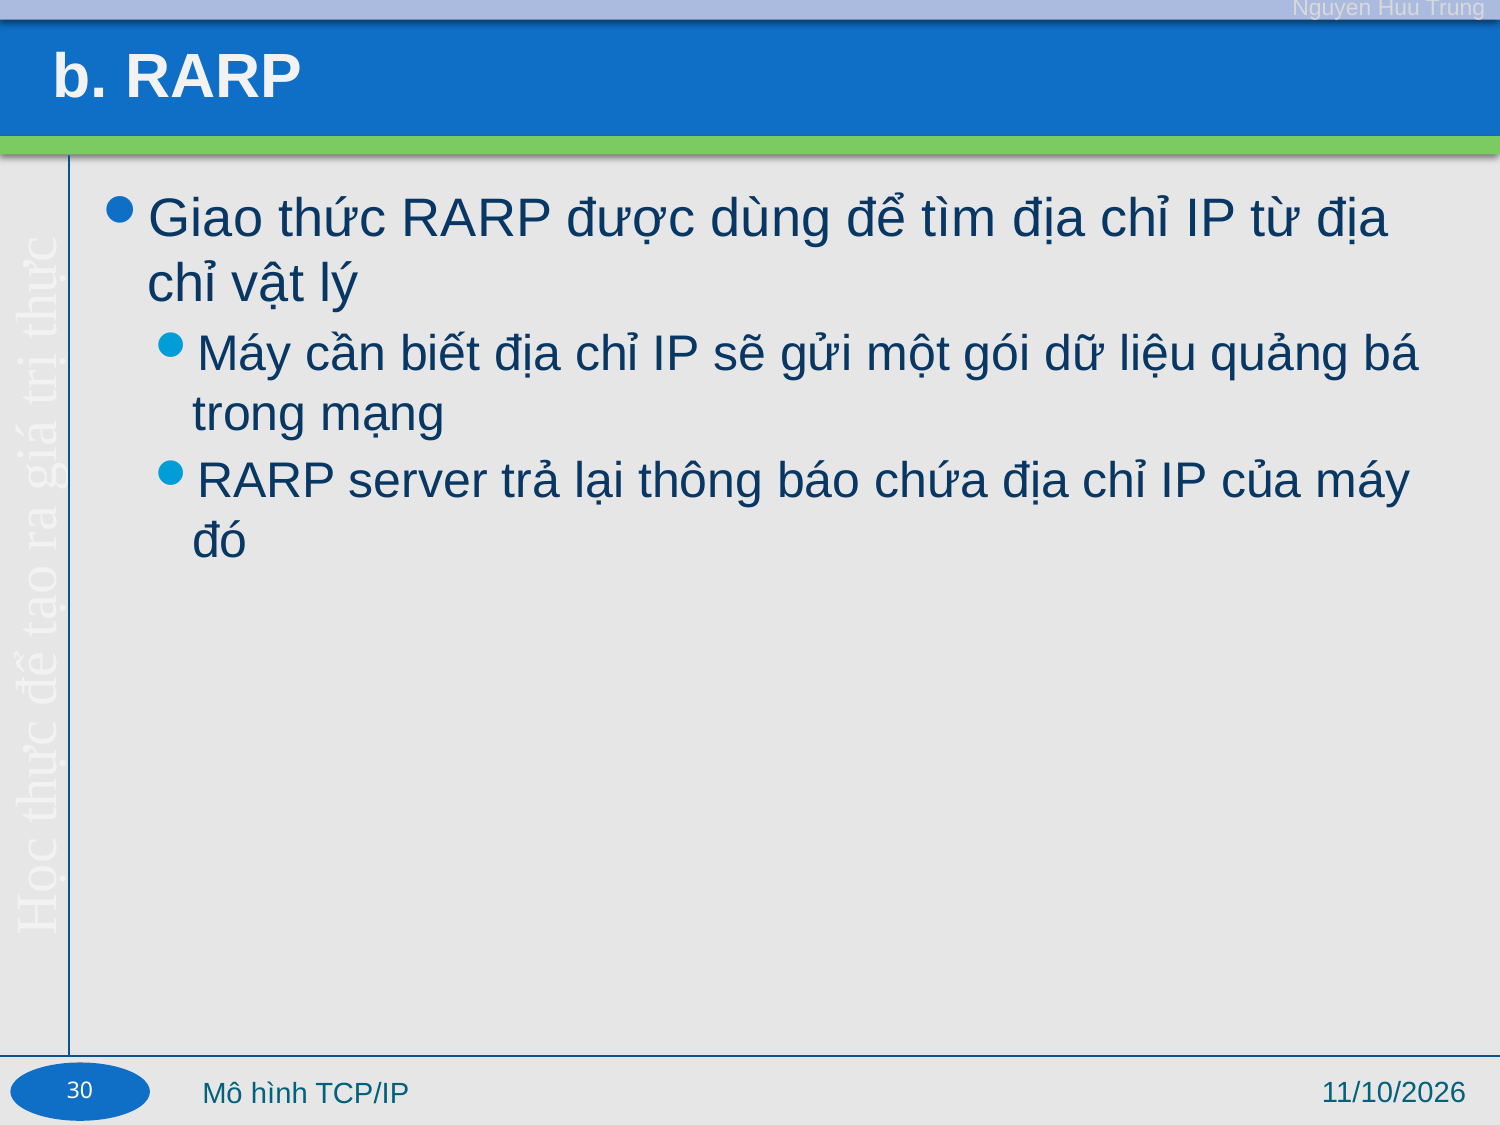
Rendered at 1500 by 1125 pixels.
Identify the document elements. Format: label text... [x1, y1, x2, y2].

slide_number 30 [10, 1062, 150, 1121]
title b. RARP [37, 24, 1476, 126]
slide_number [1074, 1069, 1482, 1113]
footer Mô hình TCP/IP [187, 1071, 1025, 1113]
list Giao thức RARP được dùng để tìm địa chỉ IP từ địa chỉ vật lý Máy cần biết địa chỉ IP sẽ gửi một gói dữ liệu quảng bá trong mạng RARP server trả lại thông báo chứa địa chỉ IP của máy đó [87, 174, 1463, 1038]
